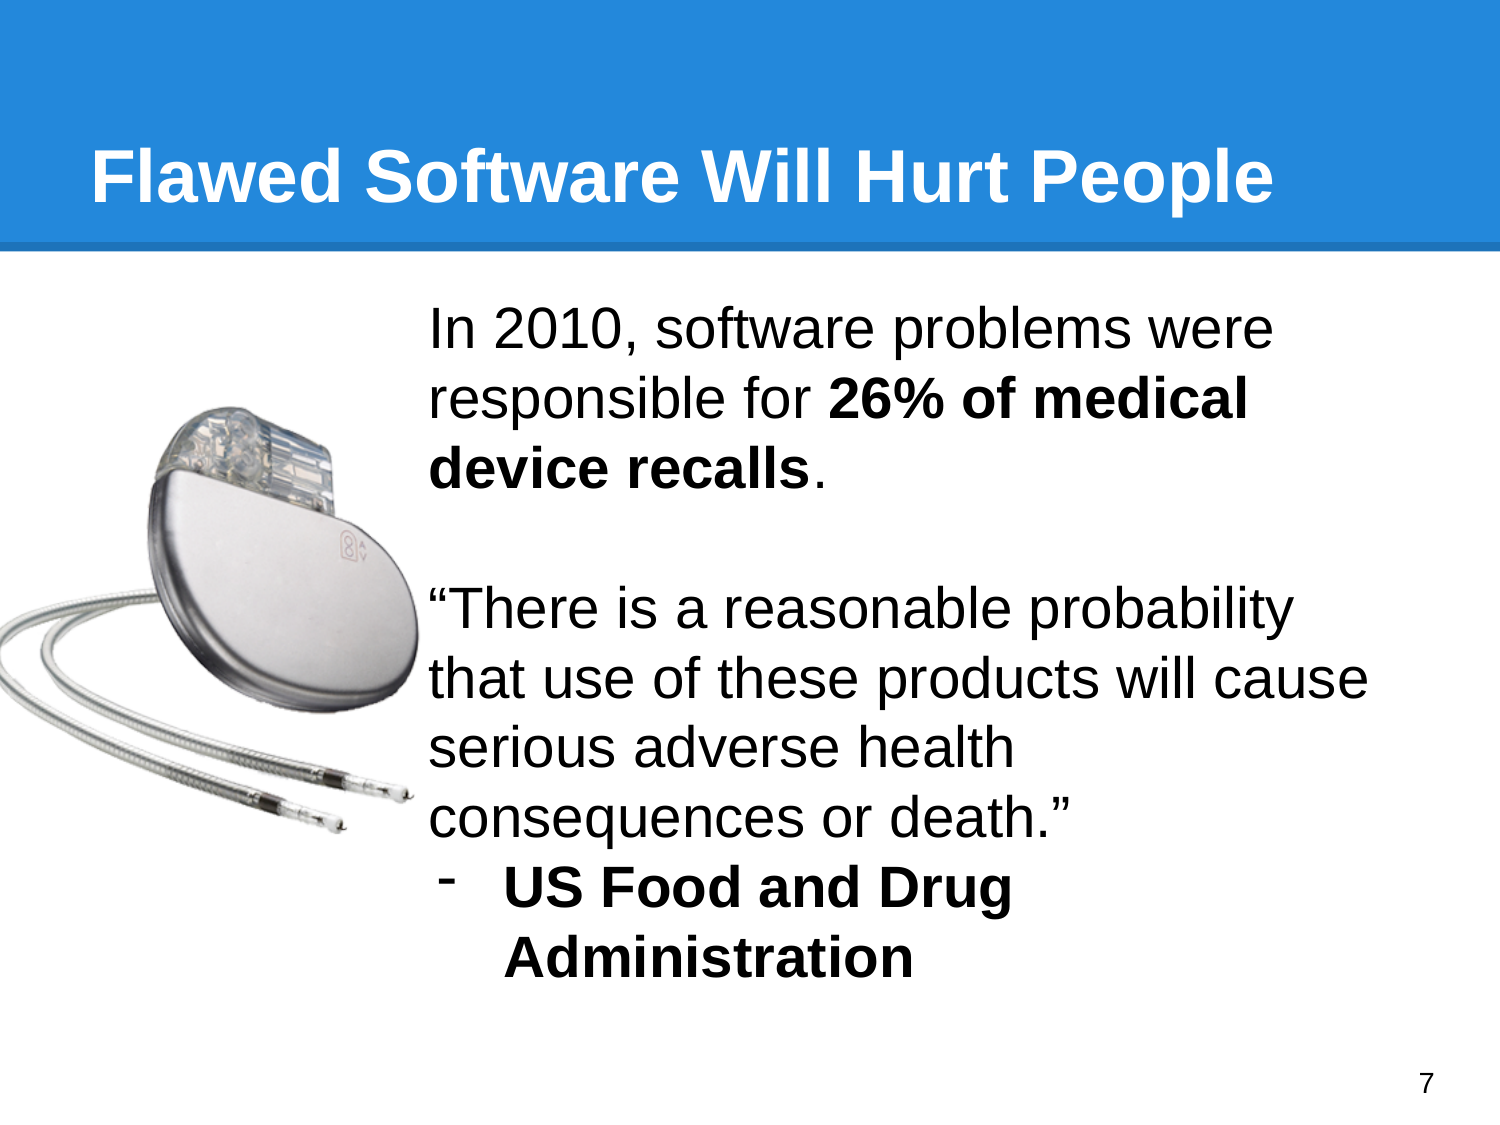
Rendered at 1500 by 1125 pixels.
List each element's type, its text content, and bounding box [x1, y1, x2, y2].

list In 2010, software problems were responsible for 26% of medical device recalls. “There is a reasonable probability that use of these products will cause serious adverse health consequences or death.” US Food and Drug Administration [413, 274, 1425, 1058]
title Flawed Software Will Hurt People [75, 45, 1425, 233]
slide_number ‹#› [1403, 1038, 1494, 1125]
picture [0, 377, 497, 875]
